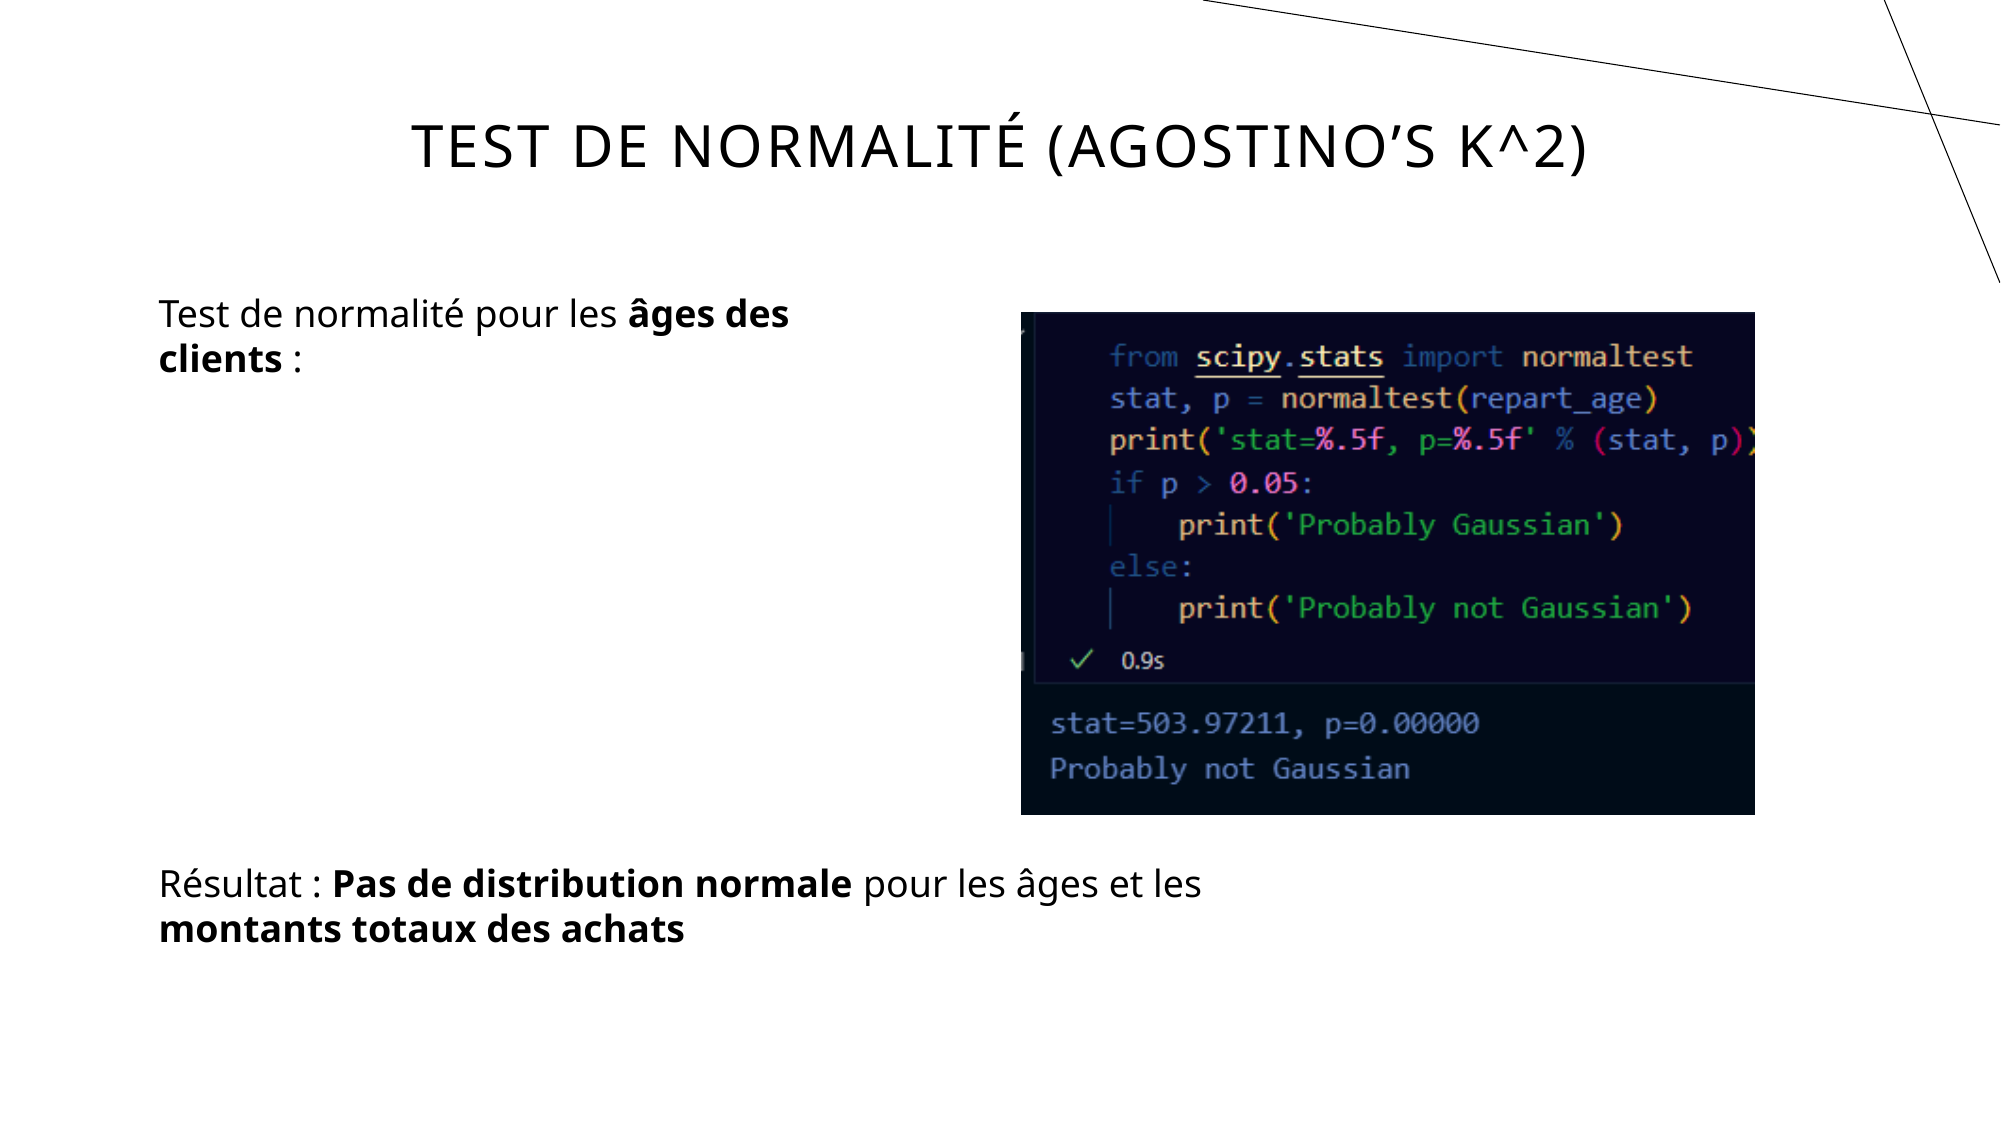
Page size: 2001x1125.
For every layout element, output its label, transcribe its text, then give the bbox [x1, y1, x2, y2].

text_box Résultat : Pas de distribution normale pour les âges et les montants totaux des achats [144, 853, 1369, 958]
picture [1021, 312, 1755, 815]
title Test de normalité (Agostino’s K^2) [309, 84, 1691, 214]
text_box Test de normalité pour les âges des clients : [143, 282, 919, 387]
